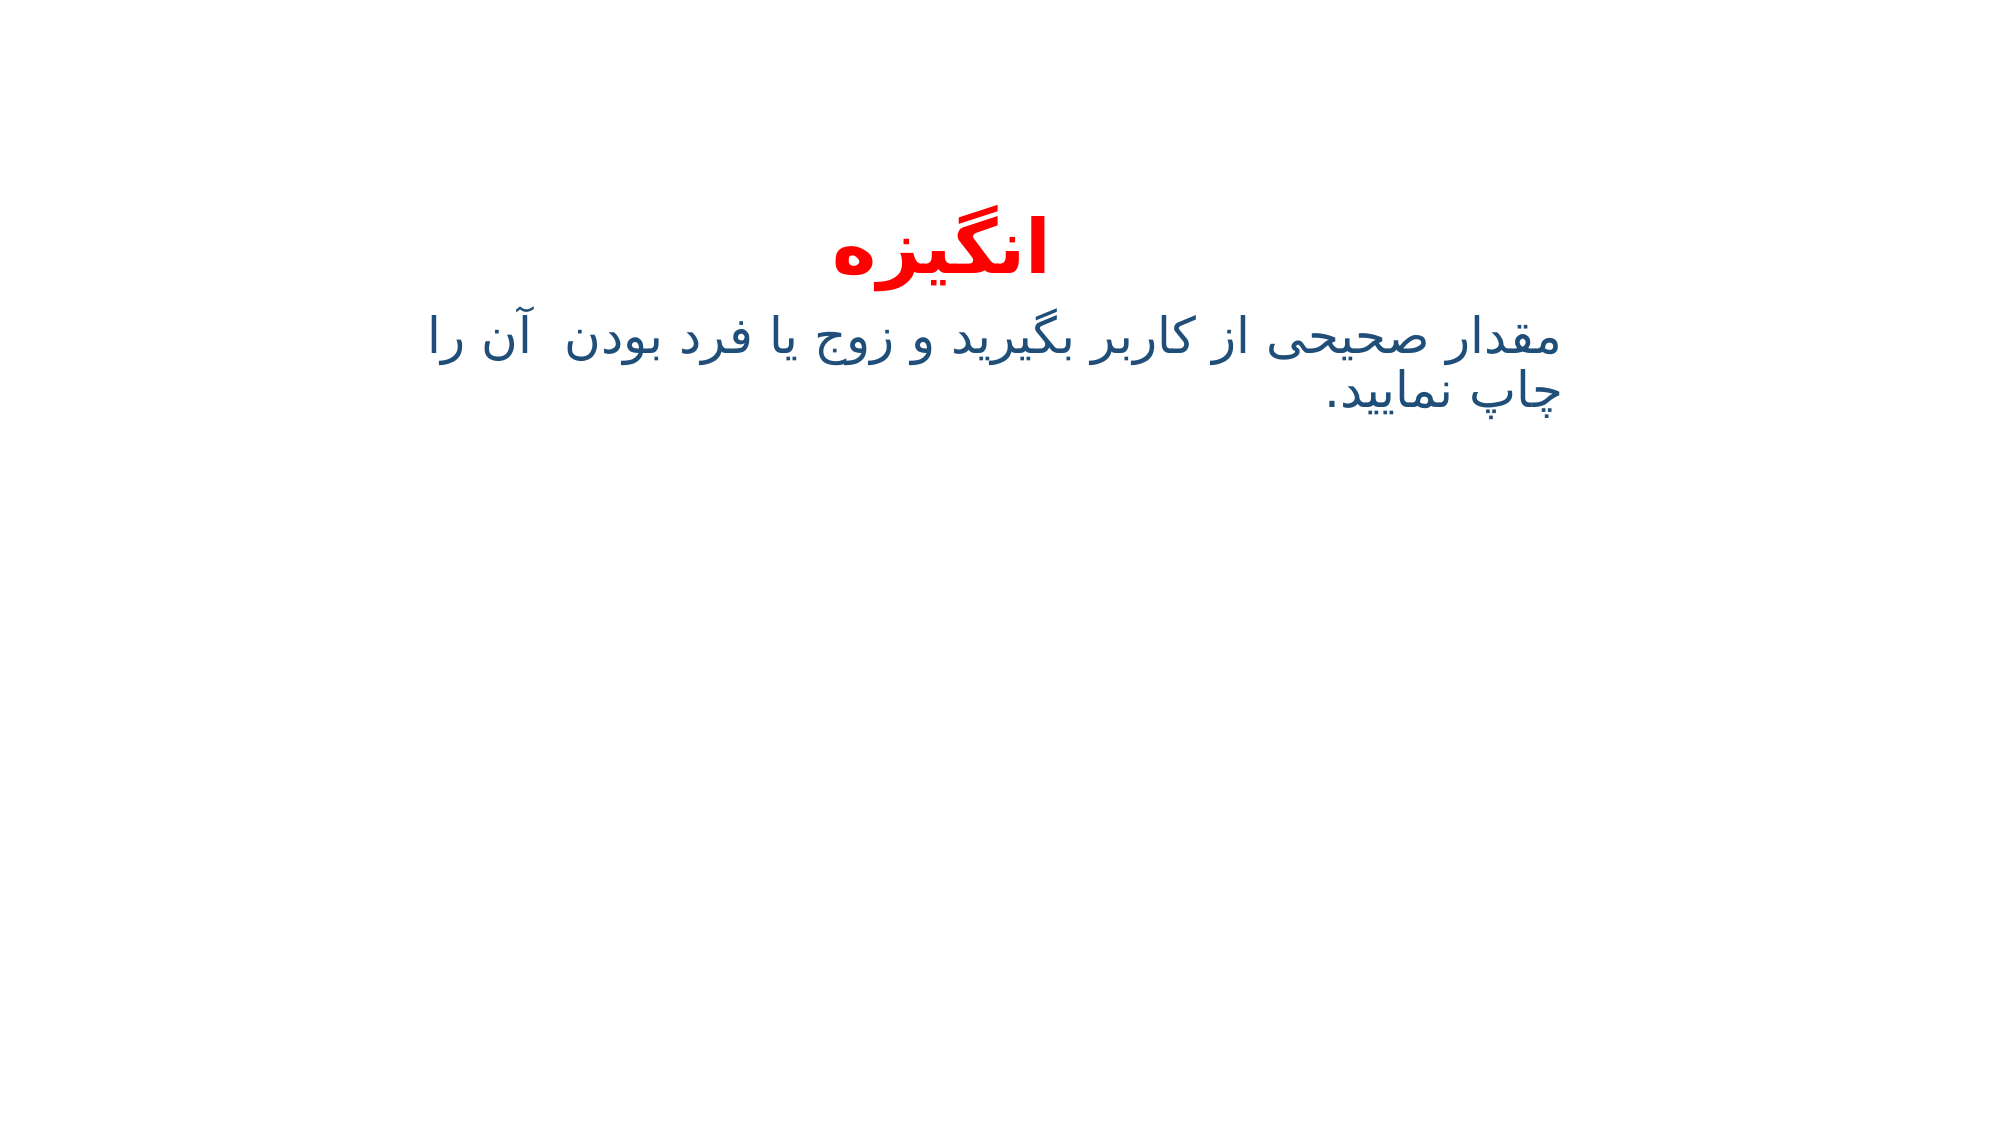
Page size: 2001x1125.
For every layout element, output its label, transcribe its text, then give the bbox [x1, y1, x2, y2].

title انگیزه [312, 185, 1573, 241]
text_box مقدار صحیحی از کاربر بگیرید و زوج یا فرد بودن آن را چاپ نمایید. [306, 241, 1578, 426]
